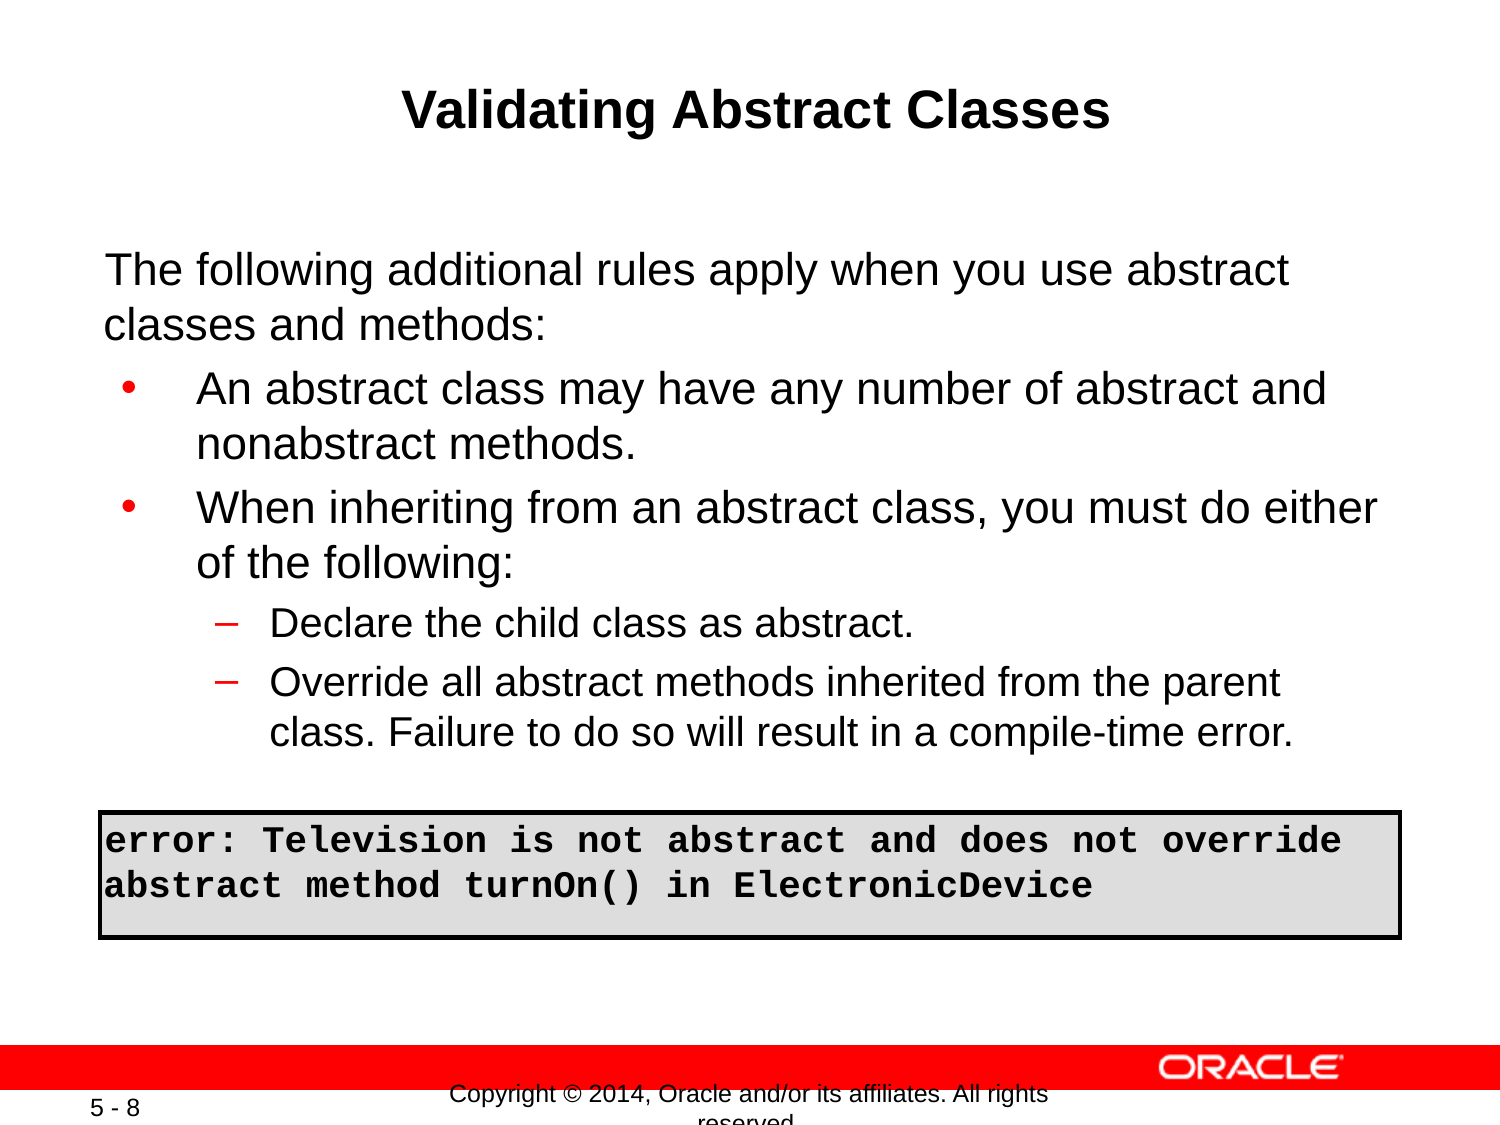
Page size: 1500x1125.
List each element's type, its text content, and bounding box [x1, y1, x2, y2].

text_box [99, 812, 1400, 938]
picture [0, 1045, 1500, 1090]
title Validating Abstract Classes [99, 72, 1399, 216]
list The following additional rules apply when you use abstract classes and methods: An abstract class may have any number of abstract and nonabstract methods. When inheriting from an abstract class, you must do either of the following: Declare the child class as abstract. Override all abstract methods inherited from the parent class. Failure to do so will result in a compile-time error. error: Television is not abstract and does not override abstract method turnOn() in ElectronicDevice [99, 237, 1399, 924]
